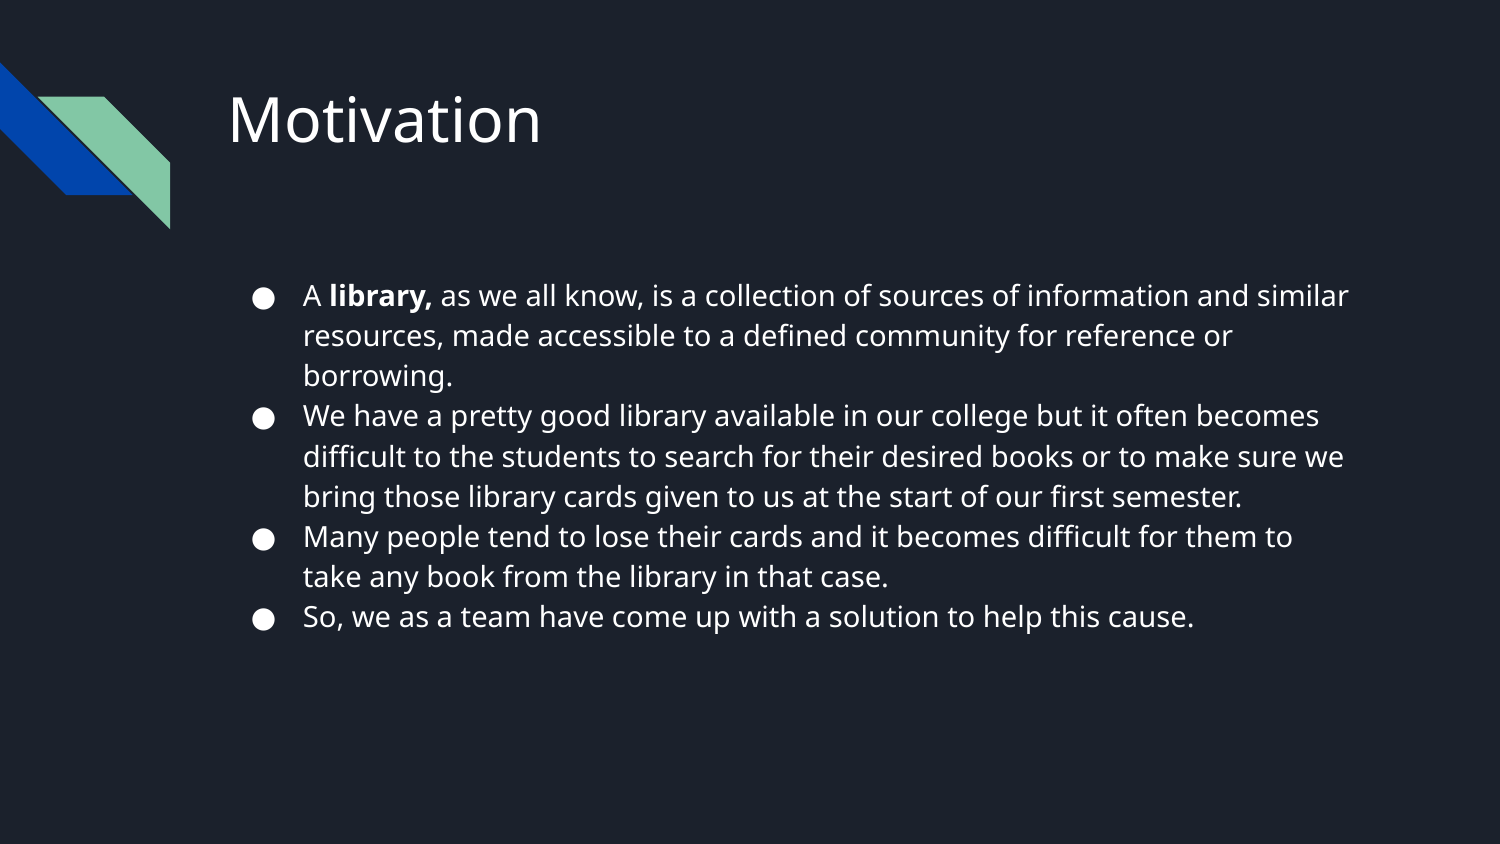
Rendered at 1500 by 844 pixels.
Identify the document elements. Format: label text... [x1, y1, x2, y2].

title Motivation [212, 64, 1368, 215]
list A library, as we all know, is a collection of sources of information and similar resources, made accessible to a defined community for reference or borrowing. We have a pretty good library available in our college but it often becomes difficult to the students to search for their desired books or to make sure we bring those library cards given to us at the start of our first semester. Many people tend to lose their cards and it becomes difficult for them to take any book from the library in that case. So, we as a team have come up with a solution to help this cause. [212, 257, 1368, 735]
